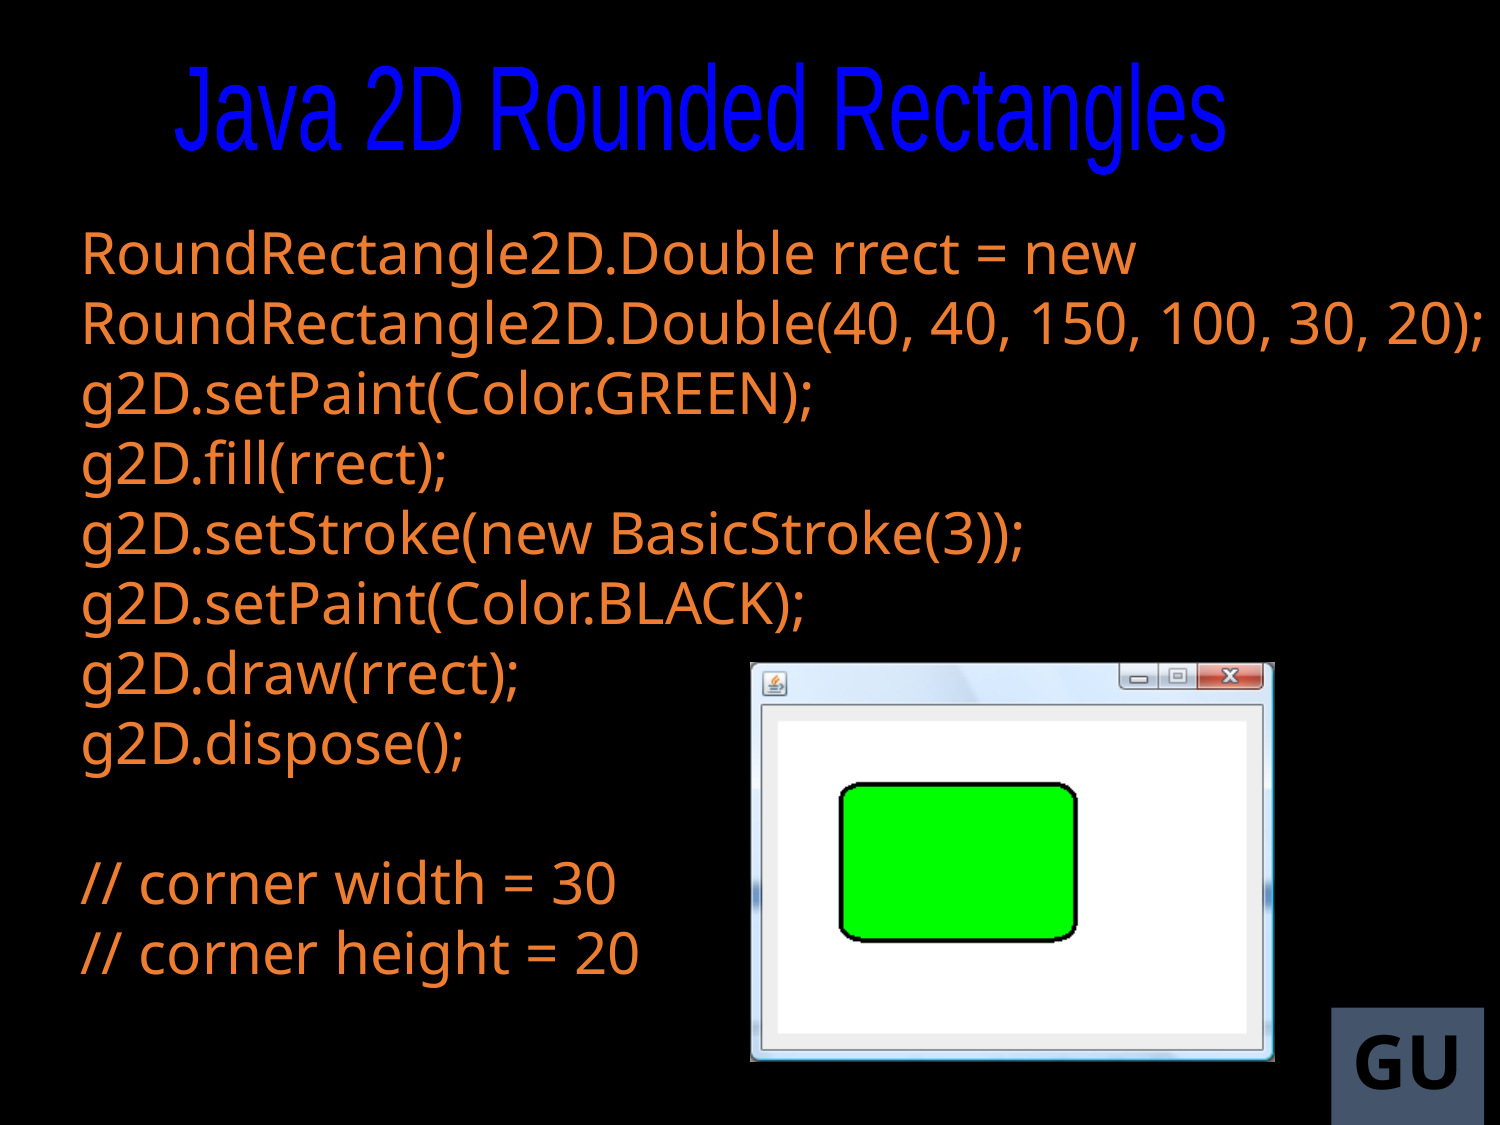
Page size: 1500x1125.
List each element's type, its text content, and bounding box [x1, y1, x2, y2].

text_box RoundRectangle2D.Double rrect = new RoundRectangle2D.Double(40, 40, 150, 100, 30, 20); g2D.setPaint(Color.GREEN); g2D.fill(rrect); g2D.setStroke(new BasicStroke(3)); g2D.setPaint(Color.BLACK); g2D.draw(rrect); g2D.dispose(); // corner width = 30 // corner height = 20 [65, 208, 1500, 1054]
picture [749, 662, 1275, 1063]
